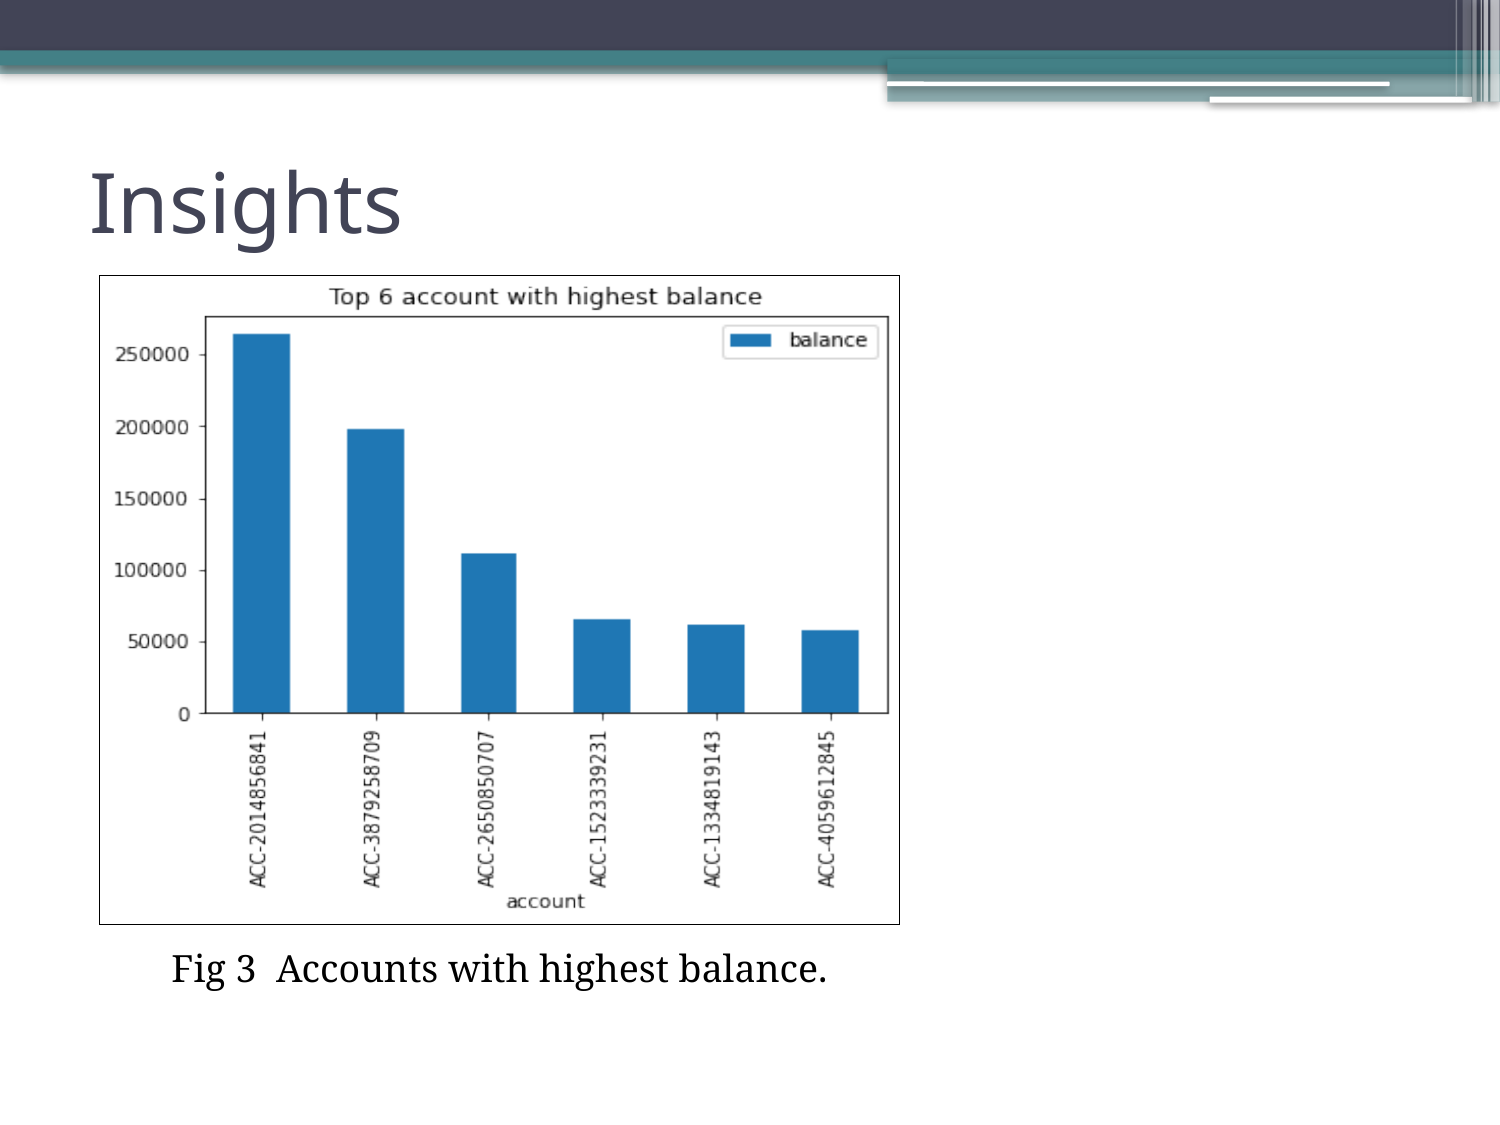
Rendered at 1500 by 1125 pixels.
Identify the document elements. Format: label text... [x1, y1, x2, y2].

picture [99, 274, 901, 926]
text_box Fig 3 Accounts with highest balance. [75, 937, 925, 998]
title Insights [75, 112, 1425, 288]
